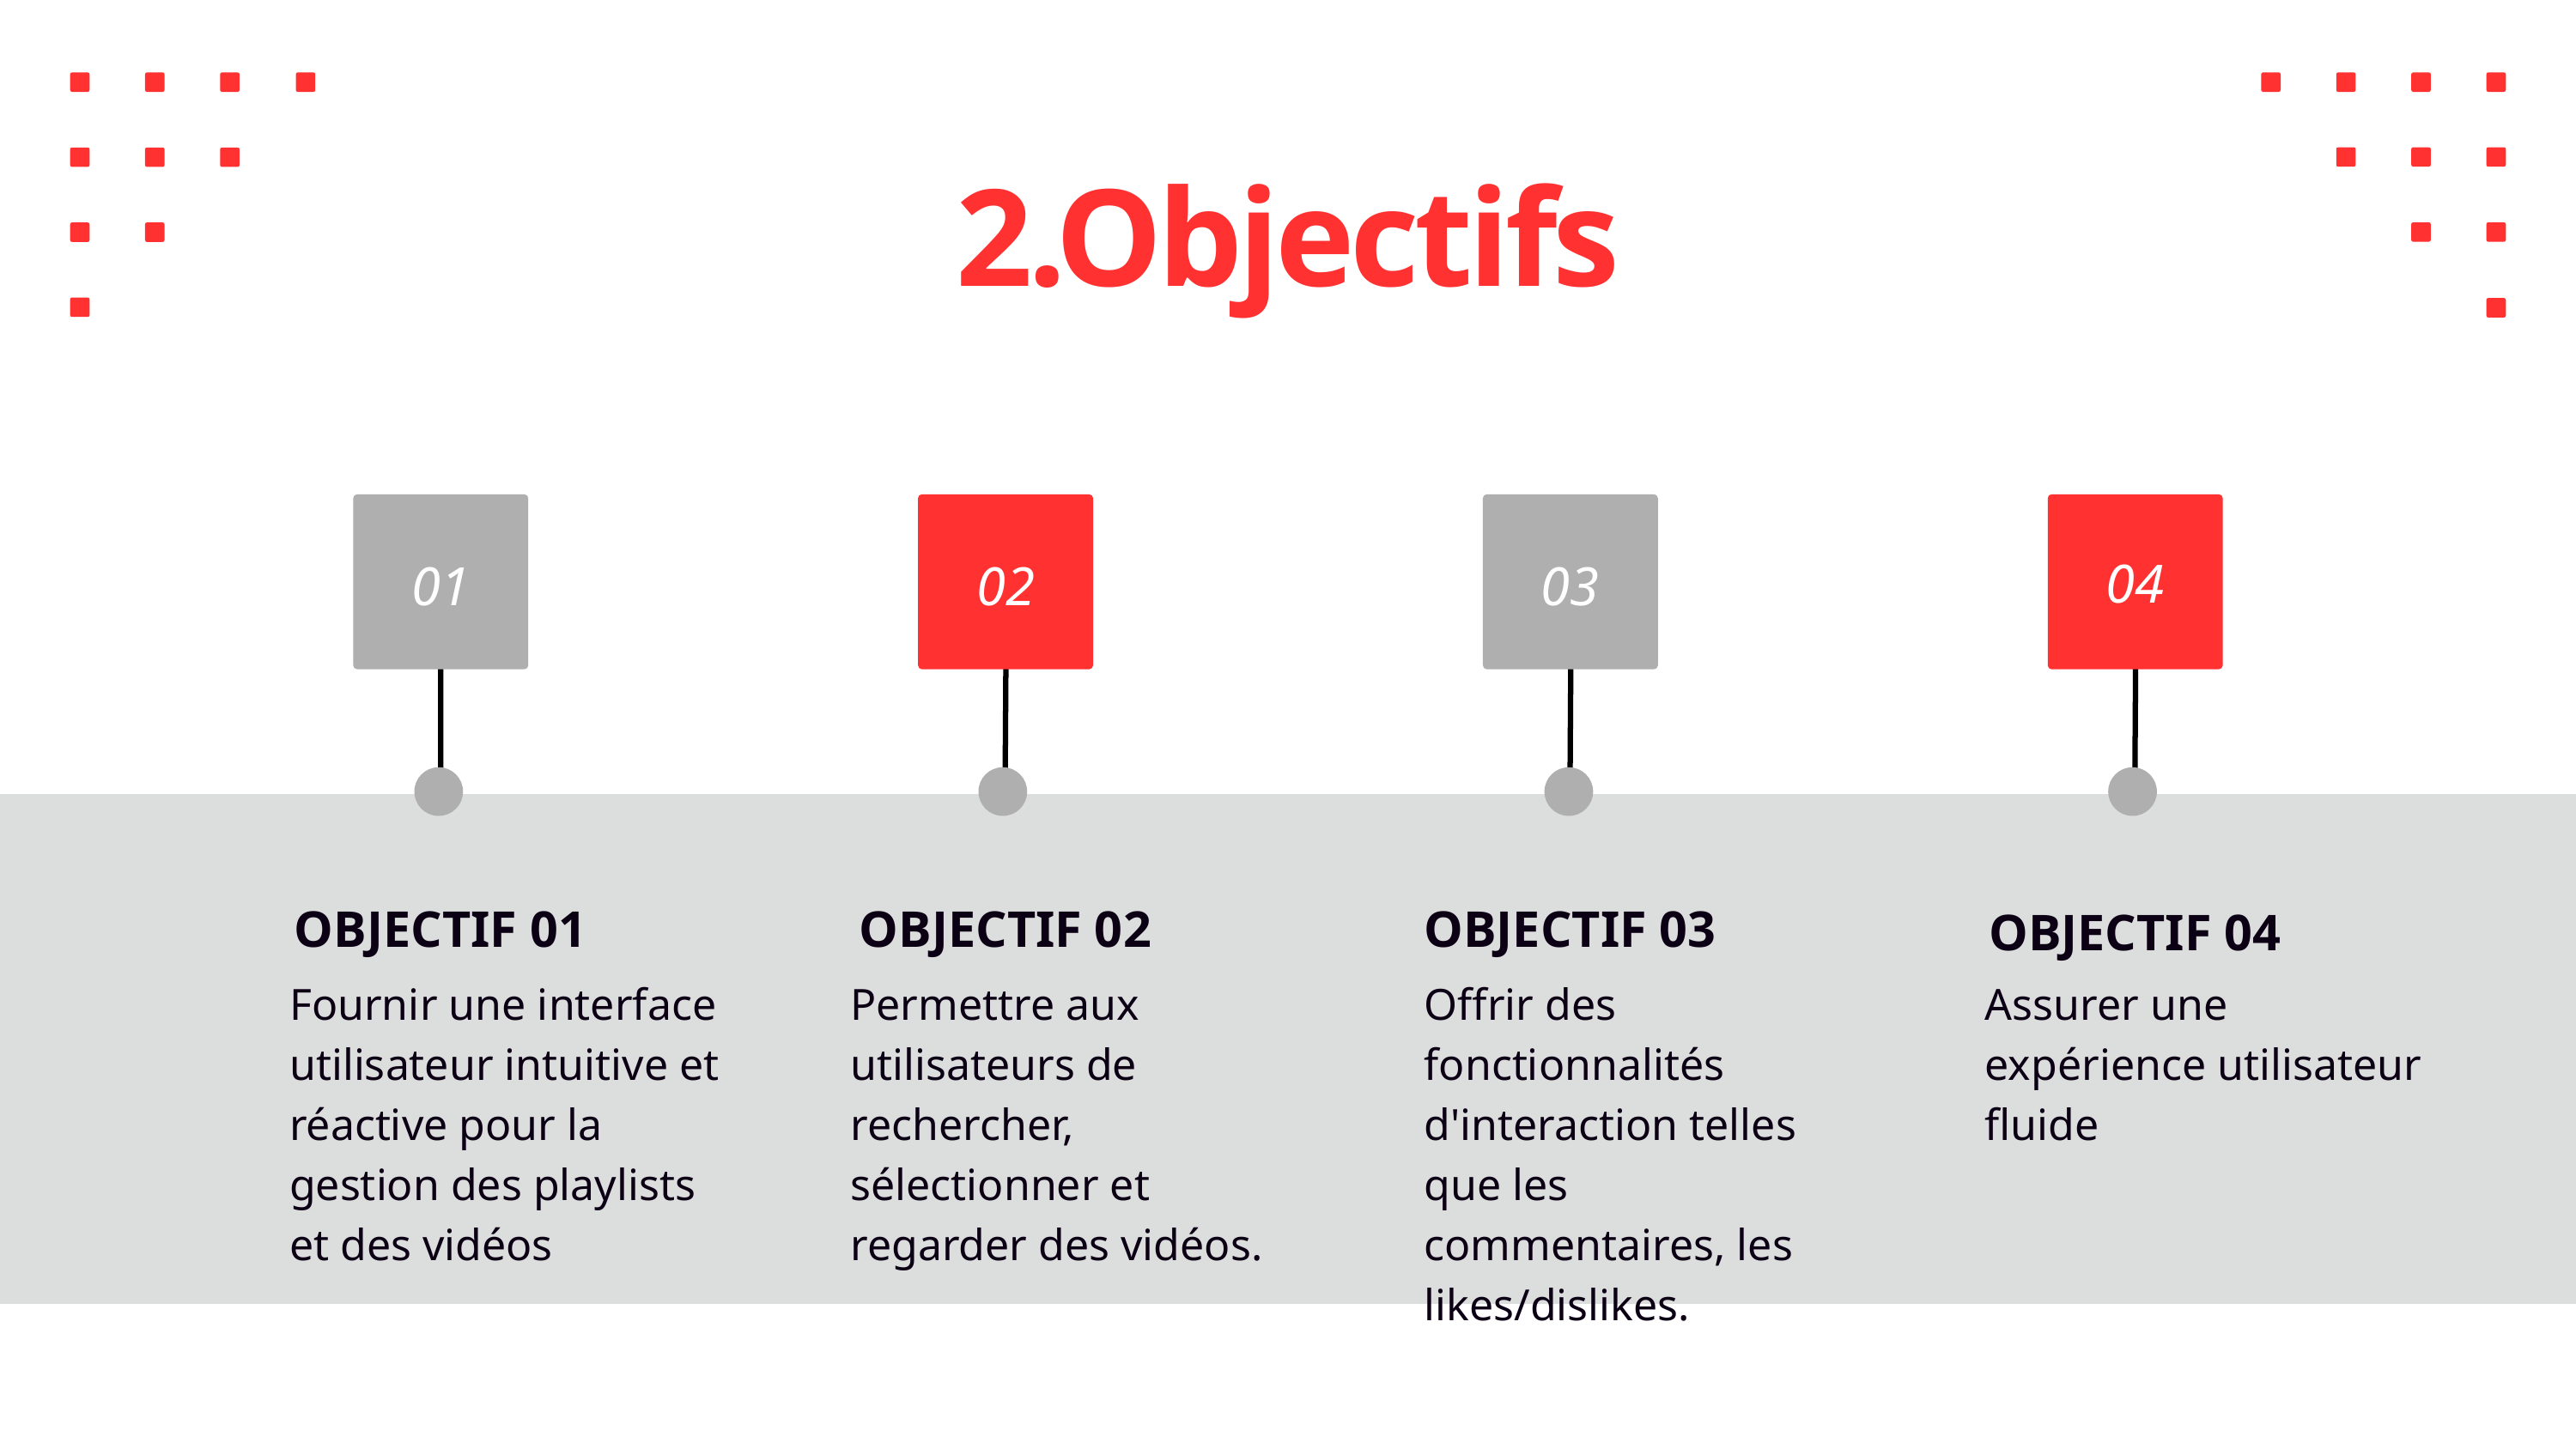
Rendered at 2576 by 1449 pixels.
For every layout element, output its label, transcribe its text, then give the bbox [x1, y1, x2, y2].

text_box OBJECTIF 01 [275, 902, 606, 958]
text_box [917, 494, 1094, 670]
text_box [2047, 494, 2223, 670]
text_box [978, 767, 1028, 816]
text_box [414, 767, 464, 816]
text_box Fournir une interface utilisateur intuitive et réactive pour la gestion des playlists et des vidéos [289, 968, 727, 1270]
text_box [353, 494, 529, 670]
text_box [1482, 494, 1659, 670]
text_box Assurer une expérience utilisateur fluide [1984, 968, 2423, 1210]
text_box OBJECTIF 03 [1550, 902, 1736, 958]
text_box 2.Objectifs [1550, 124, 1785, 501]
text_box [2261, 72, 2506, 318]
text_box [70, 72, 316, 318]
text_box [1544, 767, 1594, 816]
text_box Offrir des fonctionnalités d'interaction telles que les commentaires, les likes/dislikes. [1550, 968, 1862, 1390]
text_box Permettre aux utilisateurs de rechercher, sélectionner et regarder des vidéos. [850, 968, 1028, 1330]
text_box 2.Objectifs [790, 124, 1028, 501]
text_box OBJECTIF 04 [1970, 905, 2301, 961]
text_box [2107, 767, 2158, 816]
text_box OBJECTIF 02 [840, 902, 1028, 958]
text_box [1032, 0, 1544, 1449]
